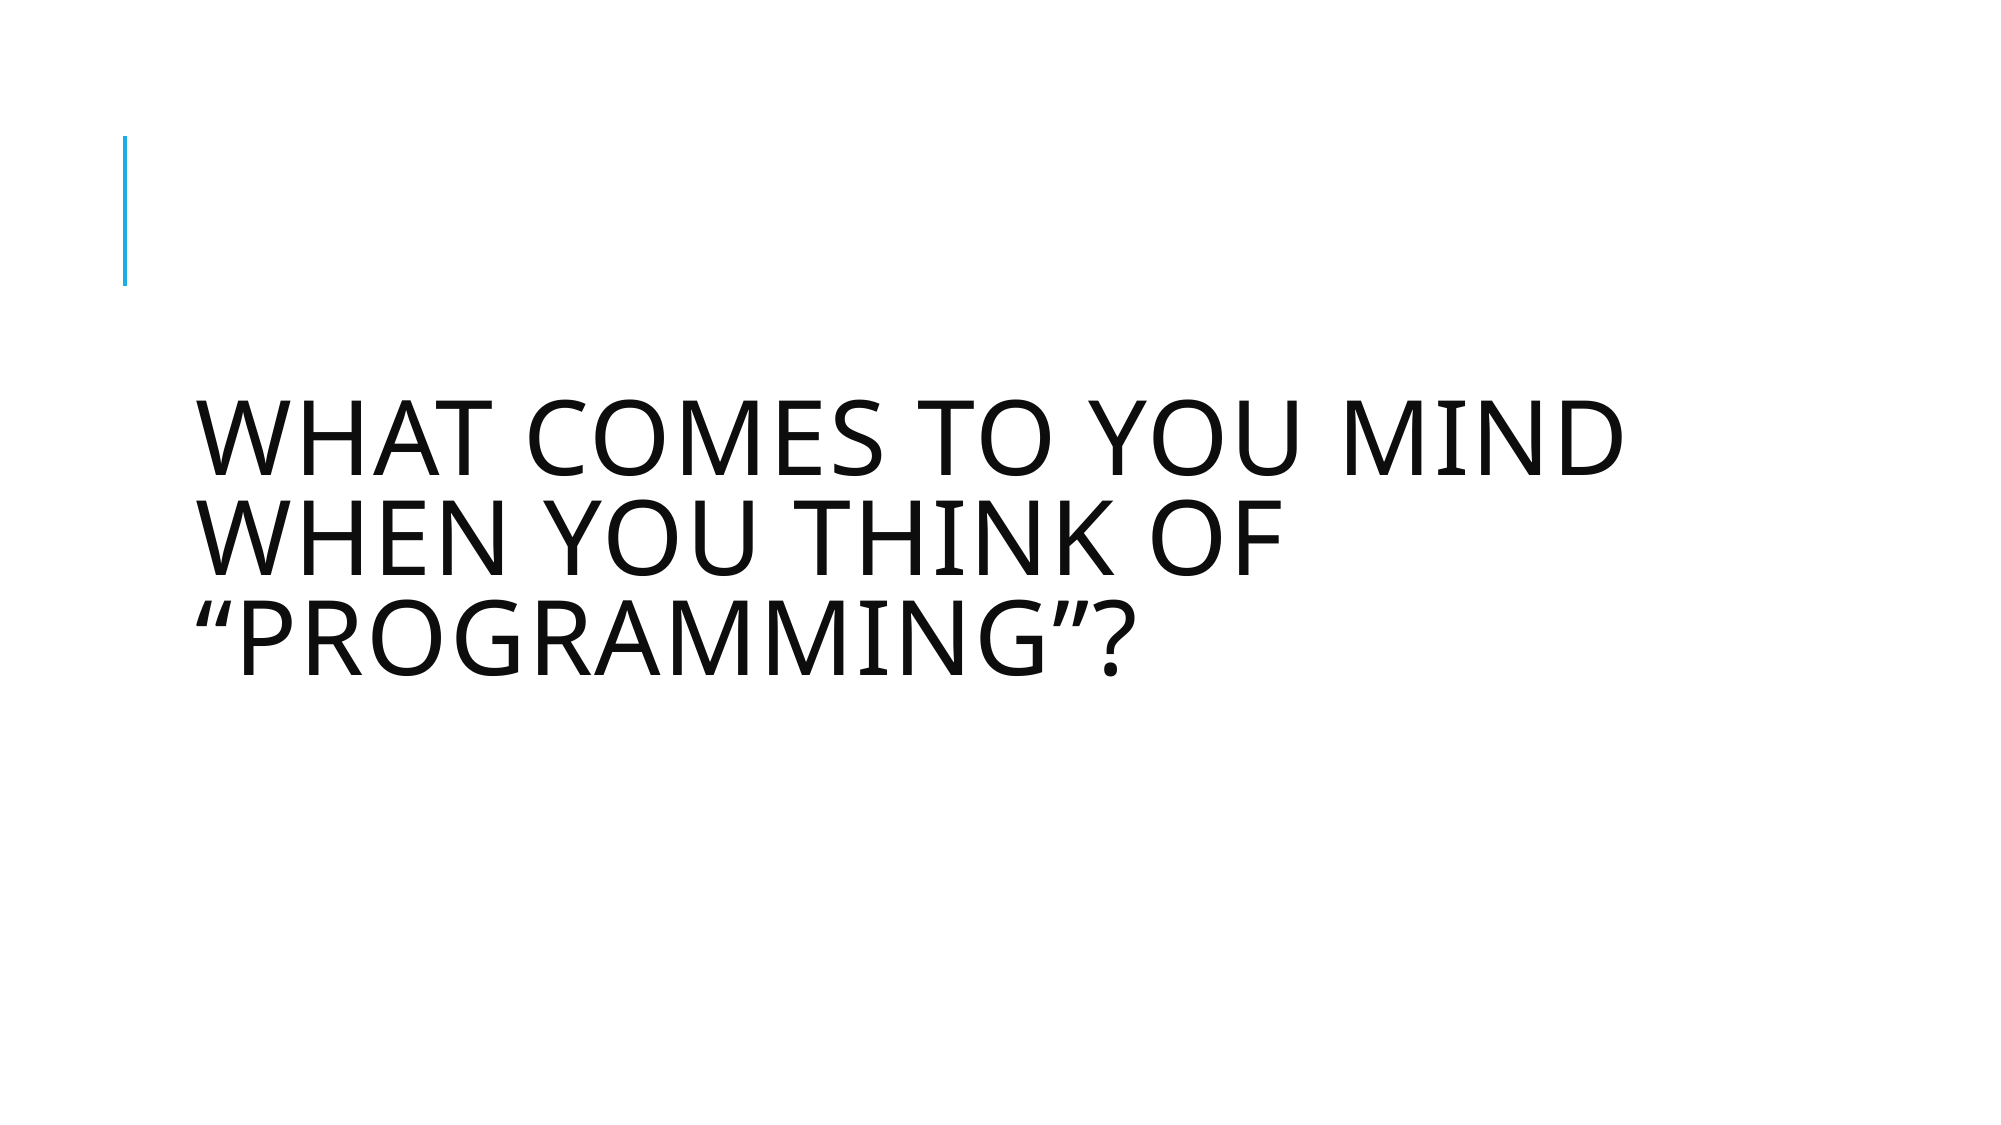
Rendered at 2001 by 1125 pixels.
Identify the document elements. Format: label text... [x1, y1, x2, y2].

title What comes to you mind when you think of “programming”? [180, 422, 1775, 669]
